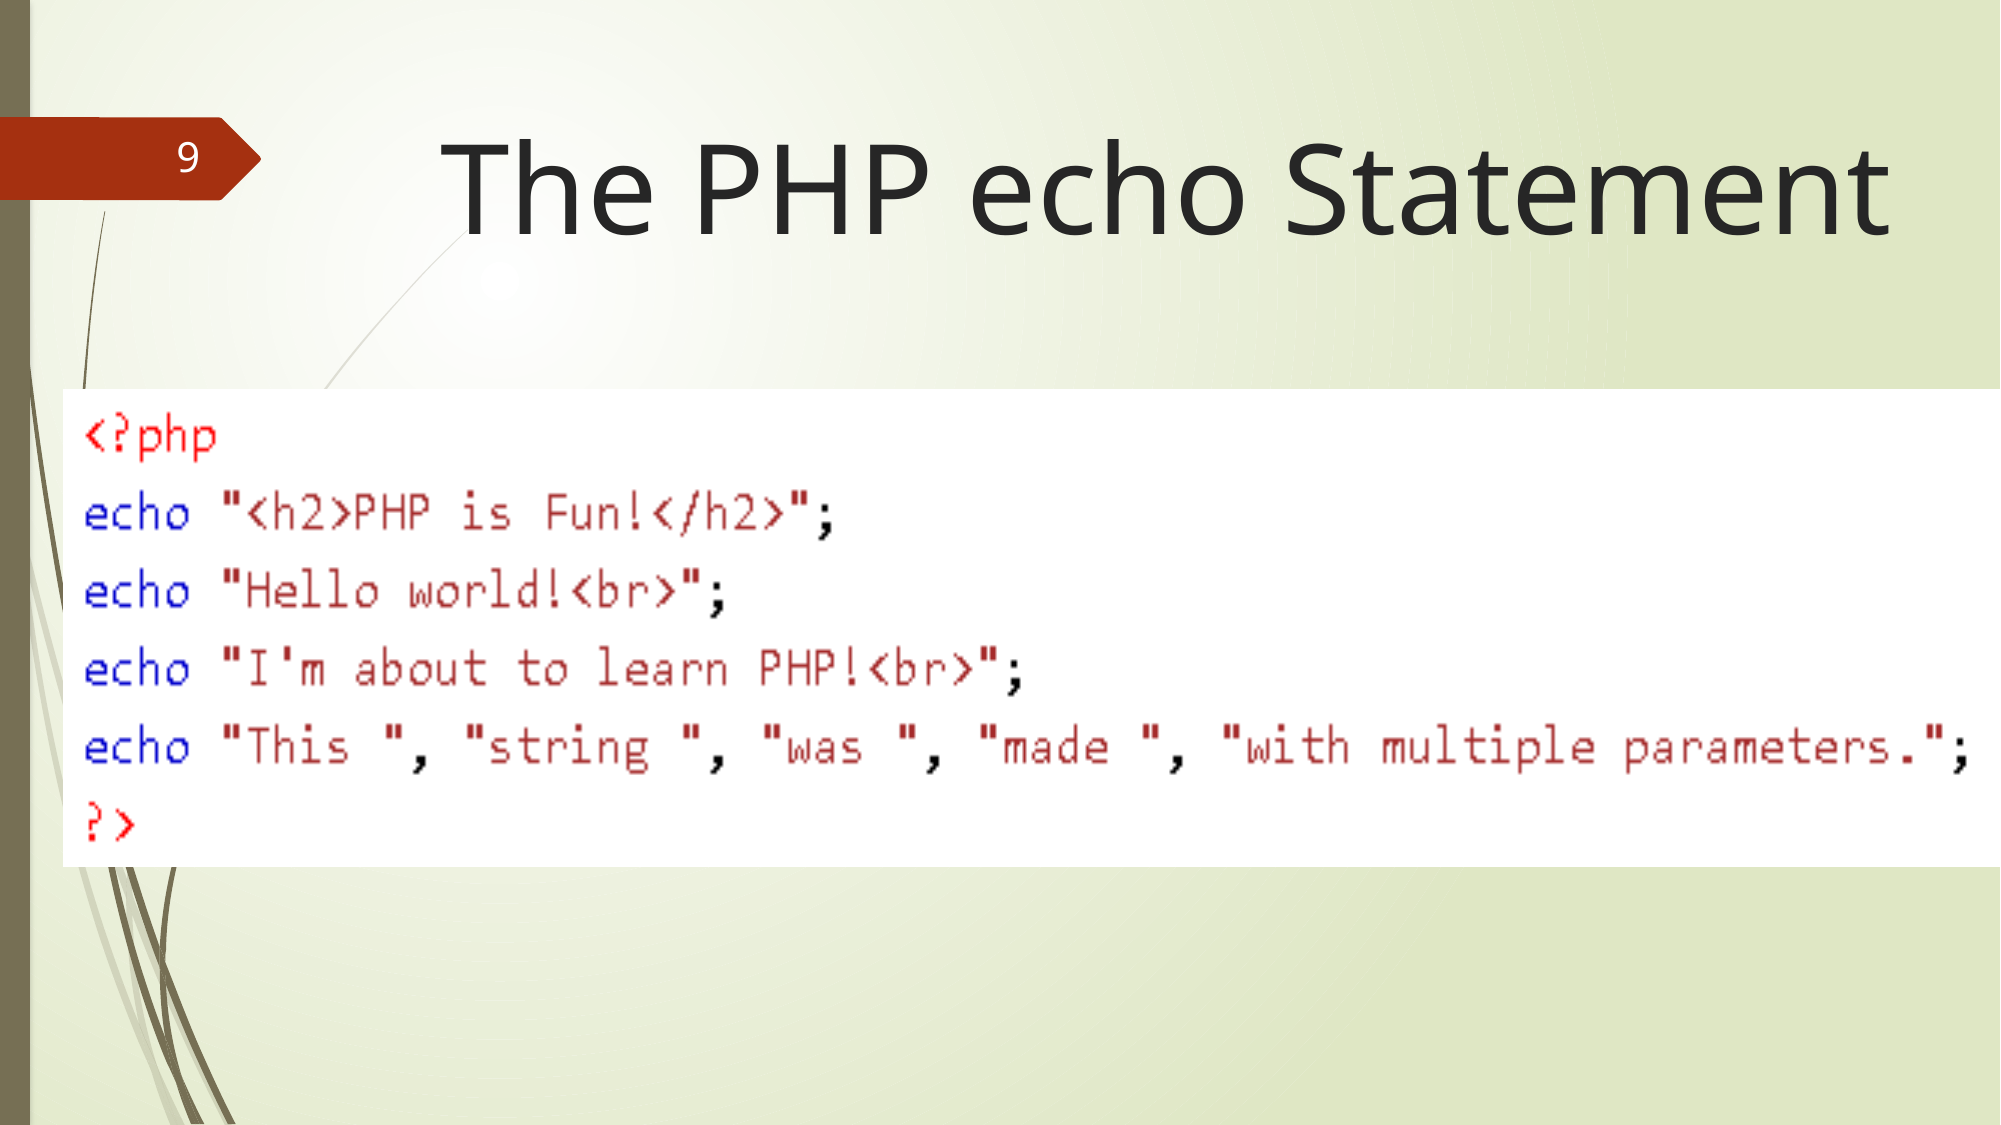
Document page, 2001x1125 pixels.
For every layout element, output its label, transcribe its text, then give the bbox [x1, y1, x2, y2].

slide_number 9 [87, 129, 216, 190]
picture [62, 389, 2000, 867]
title The PHP echo Statement [425, 102, 2000, 313]
